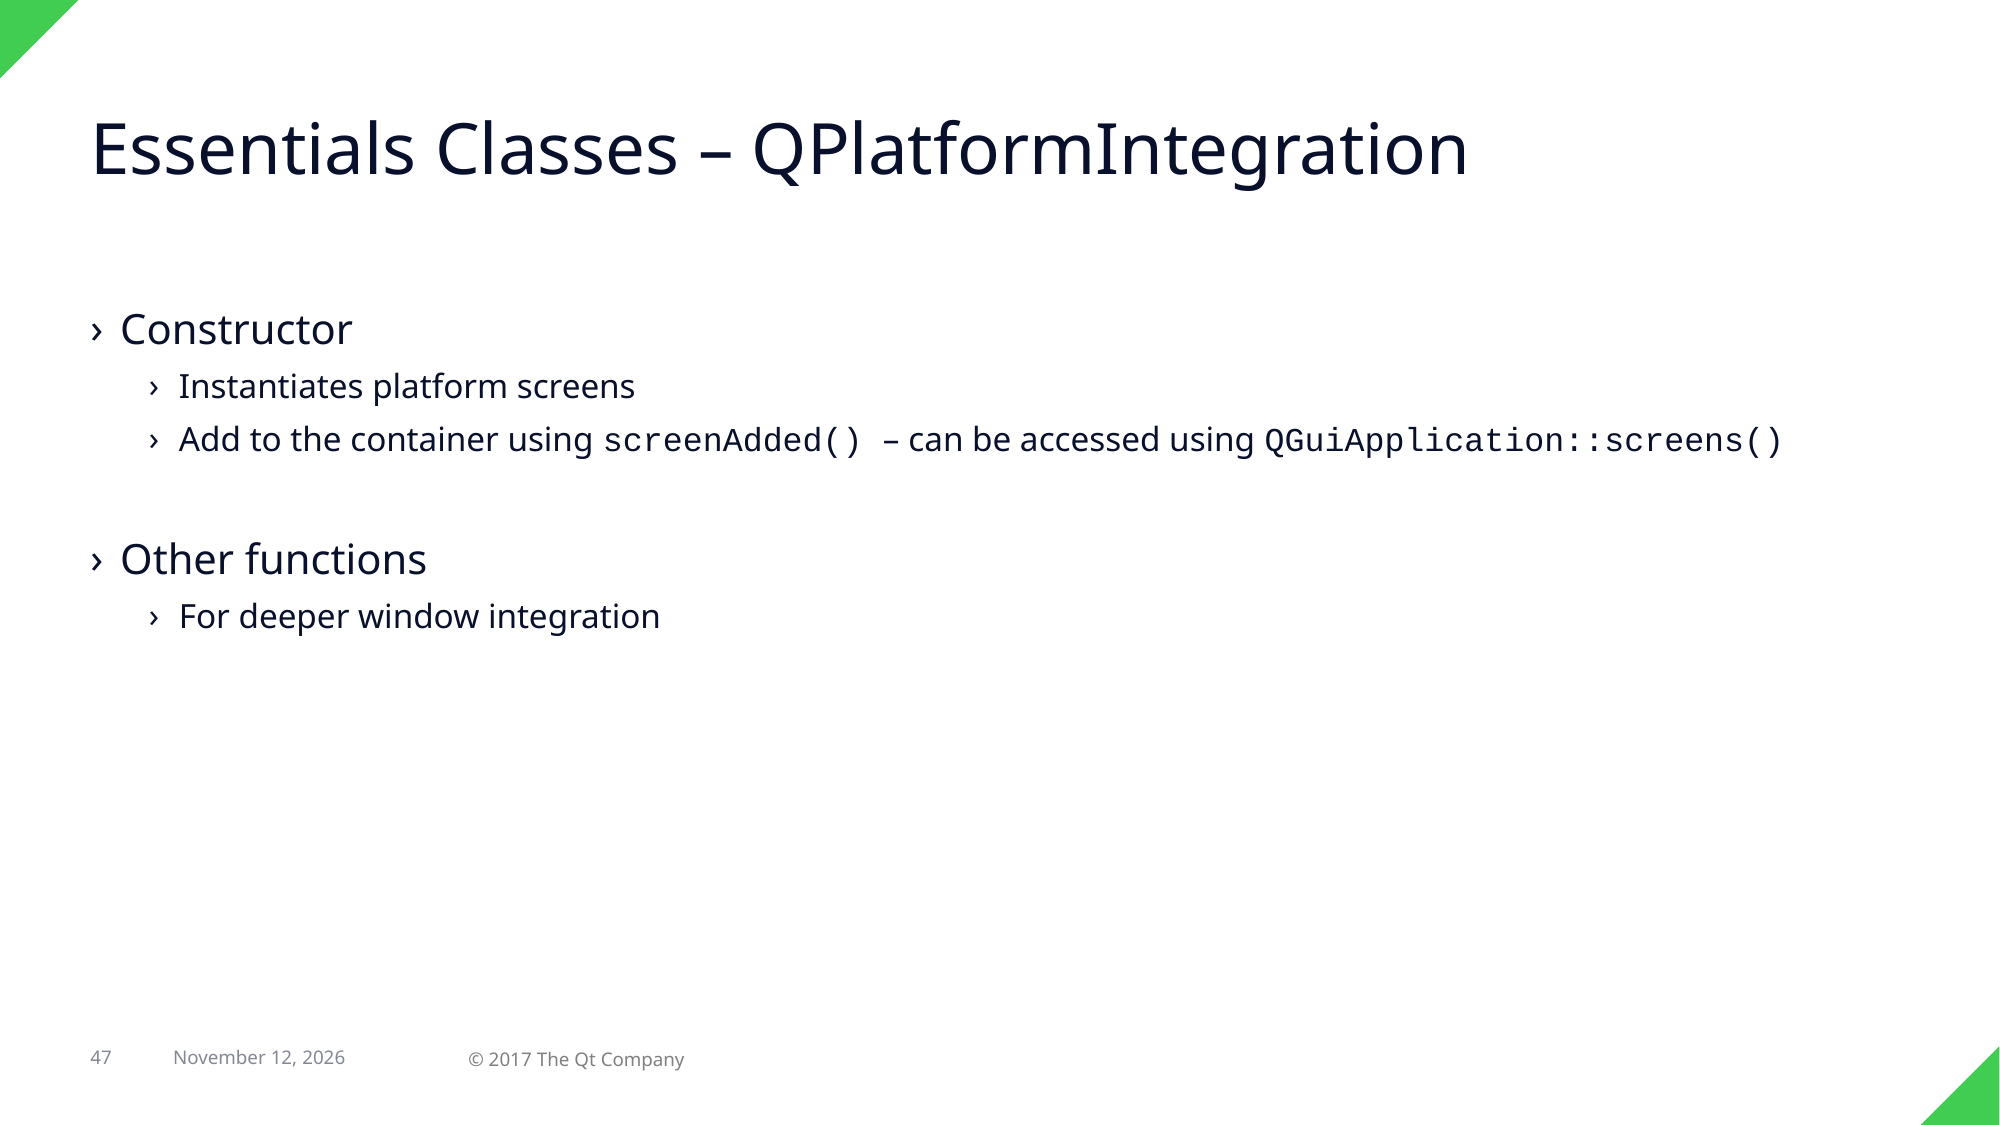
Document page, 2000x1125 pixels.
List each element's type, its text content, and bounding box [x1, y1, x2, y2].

title Essentials Classes – QPlatformIntegration [90, 113, 1910, 268]
list Constructor Instantiates platform screens Add to the container using screenAdded() – can be accessed using QGuiApplication::screens() Other functions For deeper window integration [90, 302, 1910, 1012]
footer © 2017 The Qt Company [468, 1046, 1910, 1071]
slide_number 47 [90, 1046, 173, 1071]
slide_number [173, 1046, 468, 1071]
